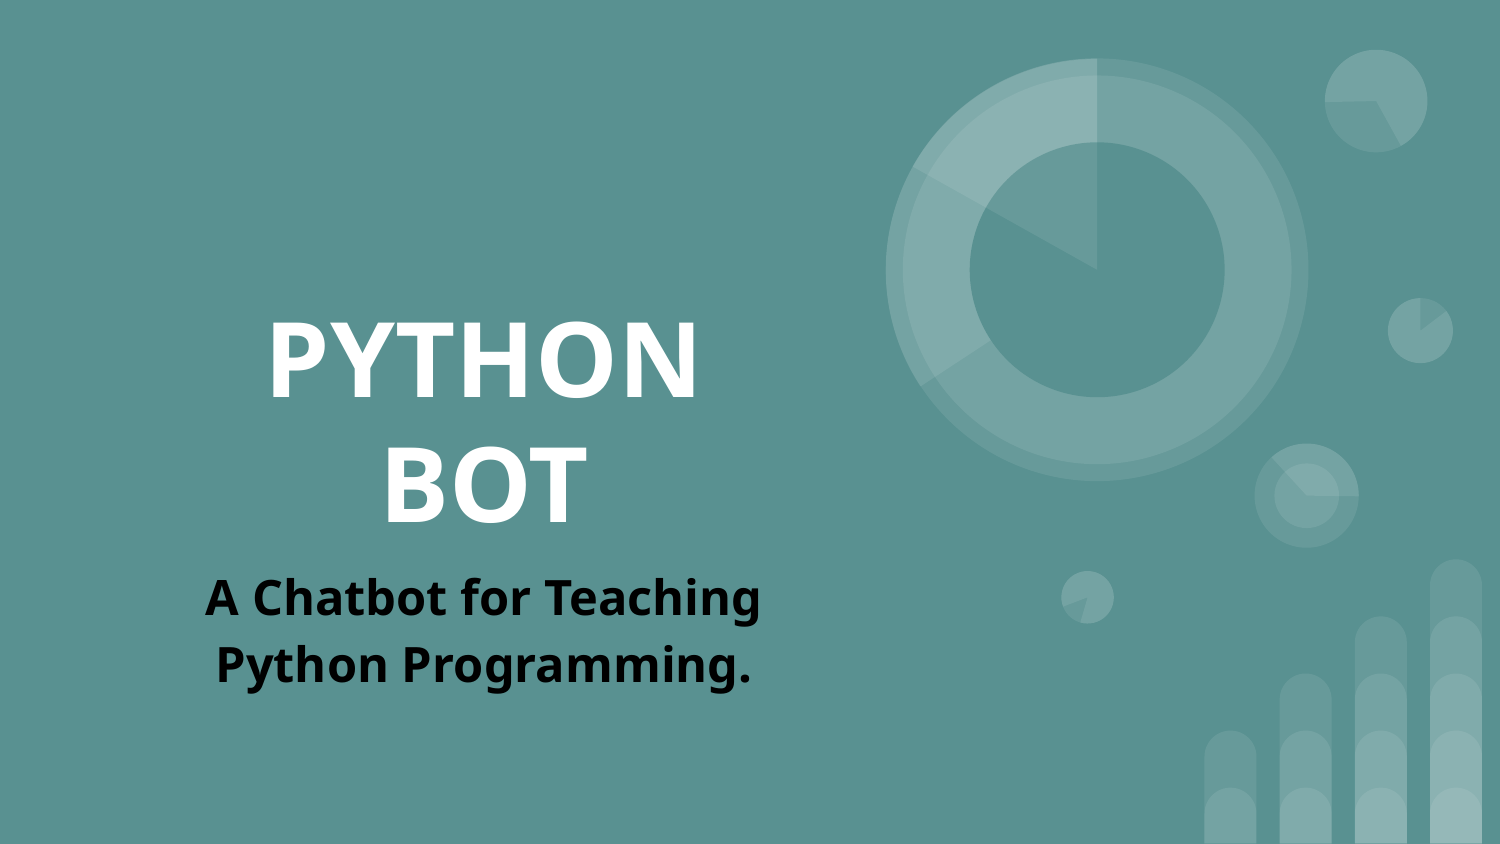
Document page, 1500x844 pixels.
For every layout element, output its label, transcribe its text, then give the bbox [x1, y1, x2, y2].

subtitle A Chatbot for Teaching Python Programming. [135, 542, 834, 662]
title PYTHON BOT [135, 264, 834, 542]
